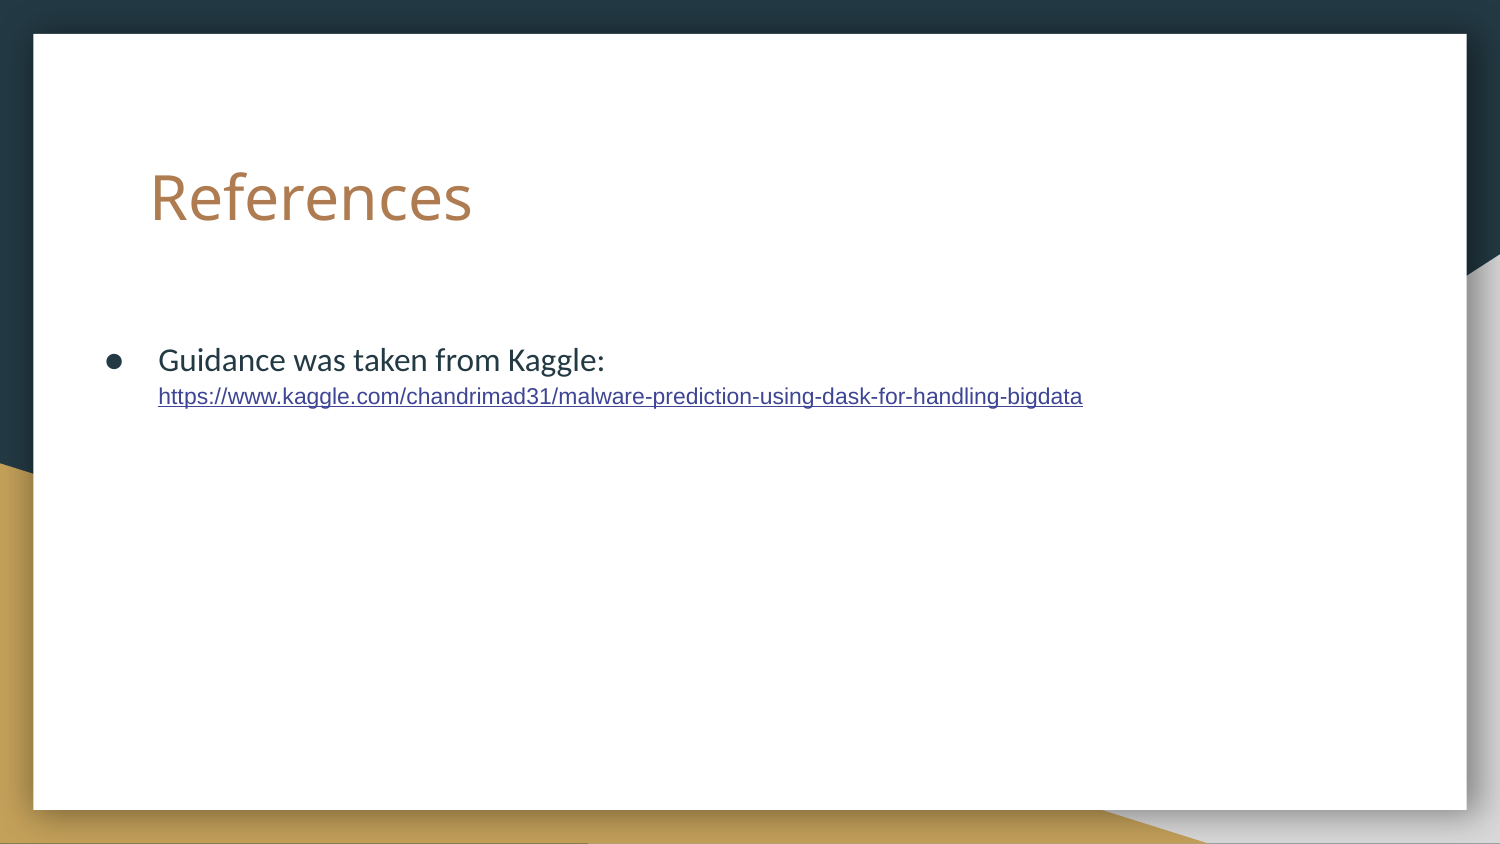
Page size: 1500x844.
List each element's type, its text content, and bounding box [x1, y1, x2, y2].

list Guidance was taken from Kaggle: https://www.kaggle.com/chandrimad31/malware-prediction-using-dask-for-handling-bigdata [68, 326, 1434, 729]
title References [134, 138, 1366, 296]
